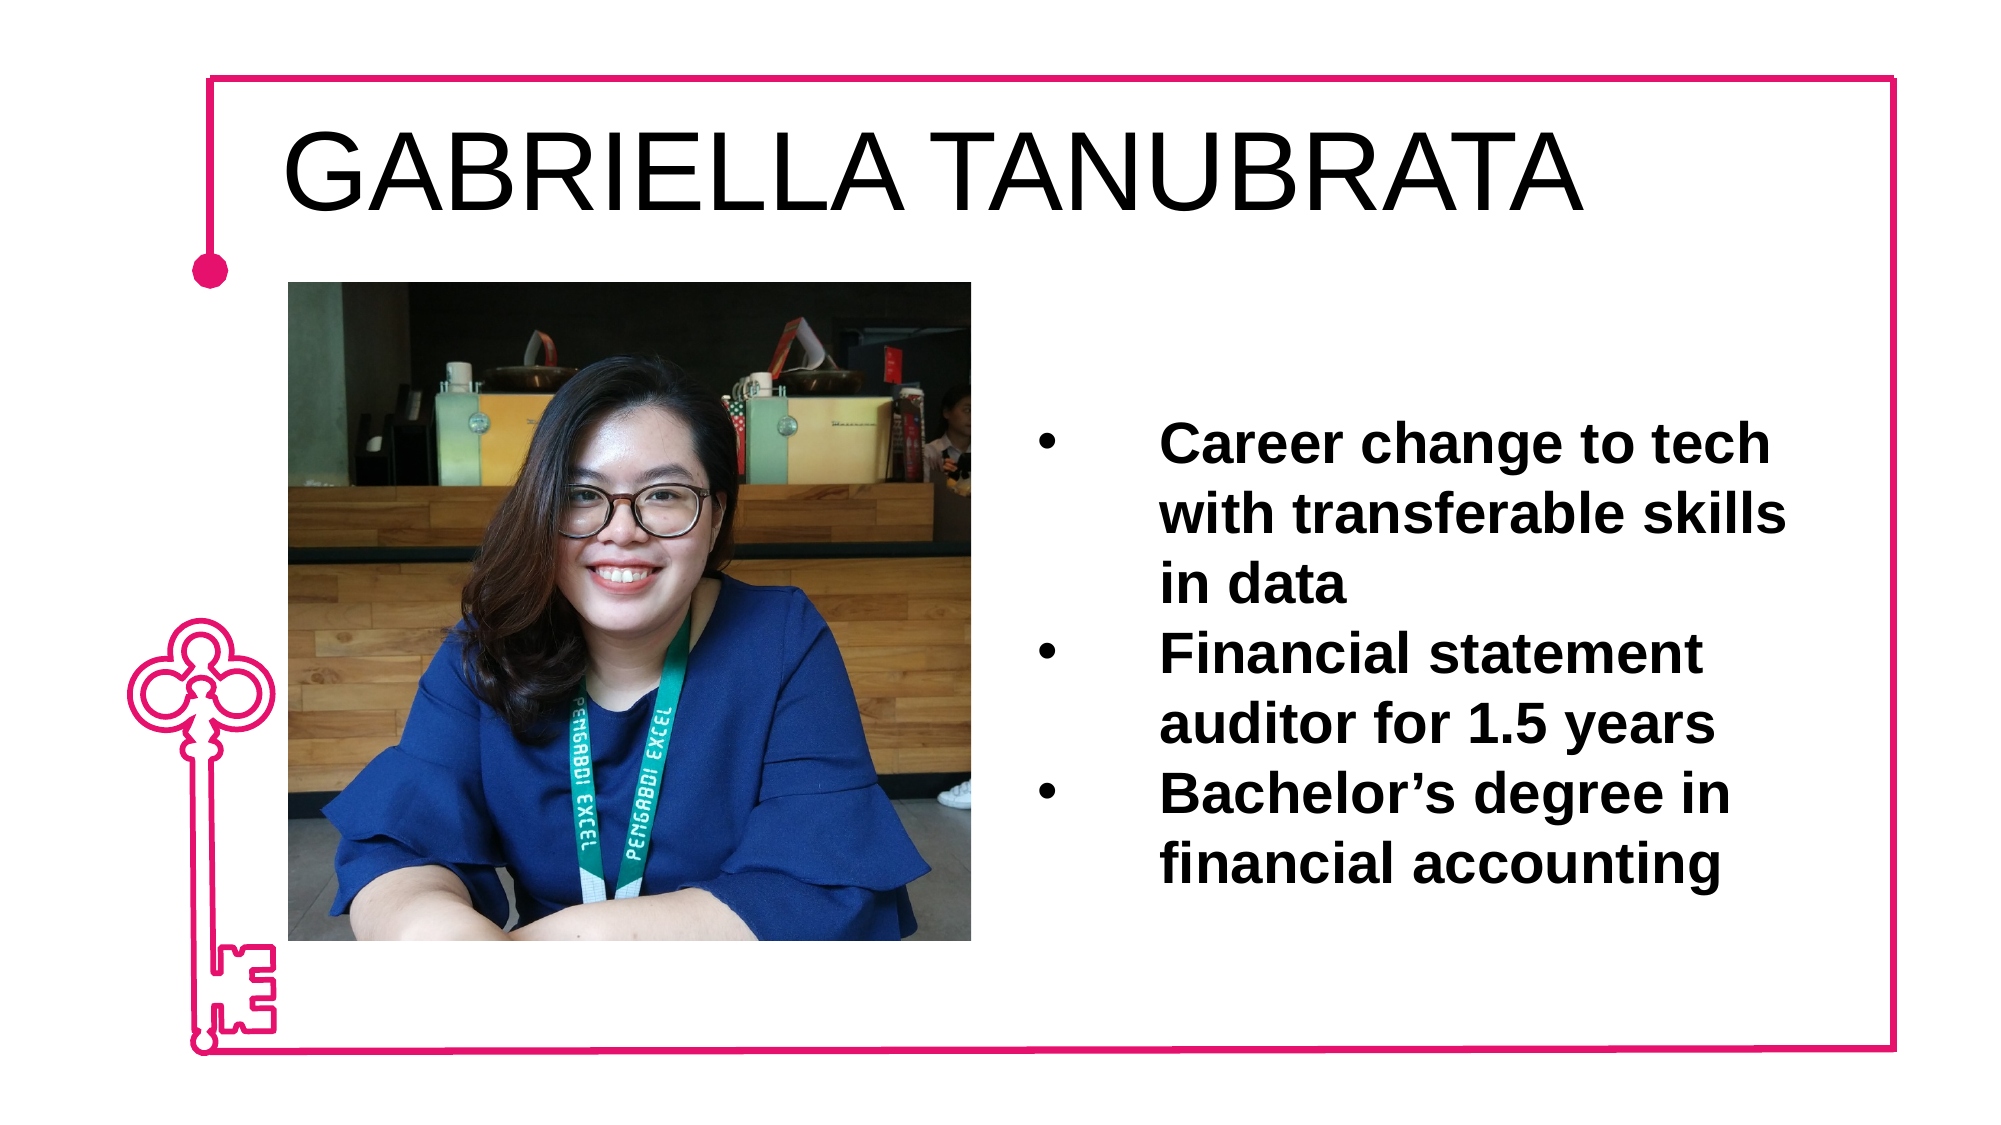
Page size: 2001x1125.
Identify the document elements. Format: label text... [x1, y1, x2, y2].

list GABRIELLA TANUBRATA [266, 115, 1832, 234]
text_box Career change to tech with transferable skills in data Financial statement auditor for 1.5 years Bachelor’s degree in financial accounting [1020, 397, 1863, 903]
picture [288, 282, 972, 941]
